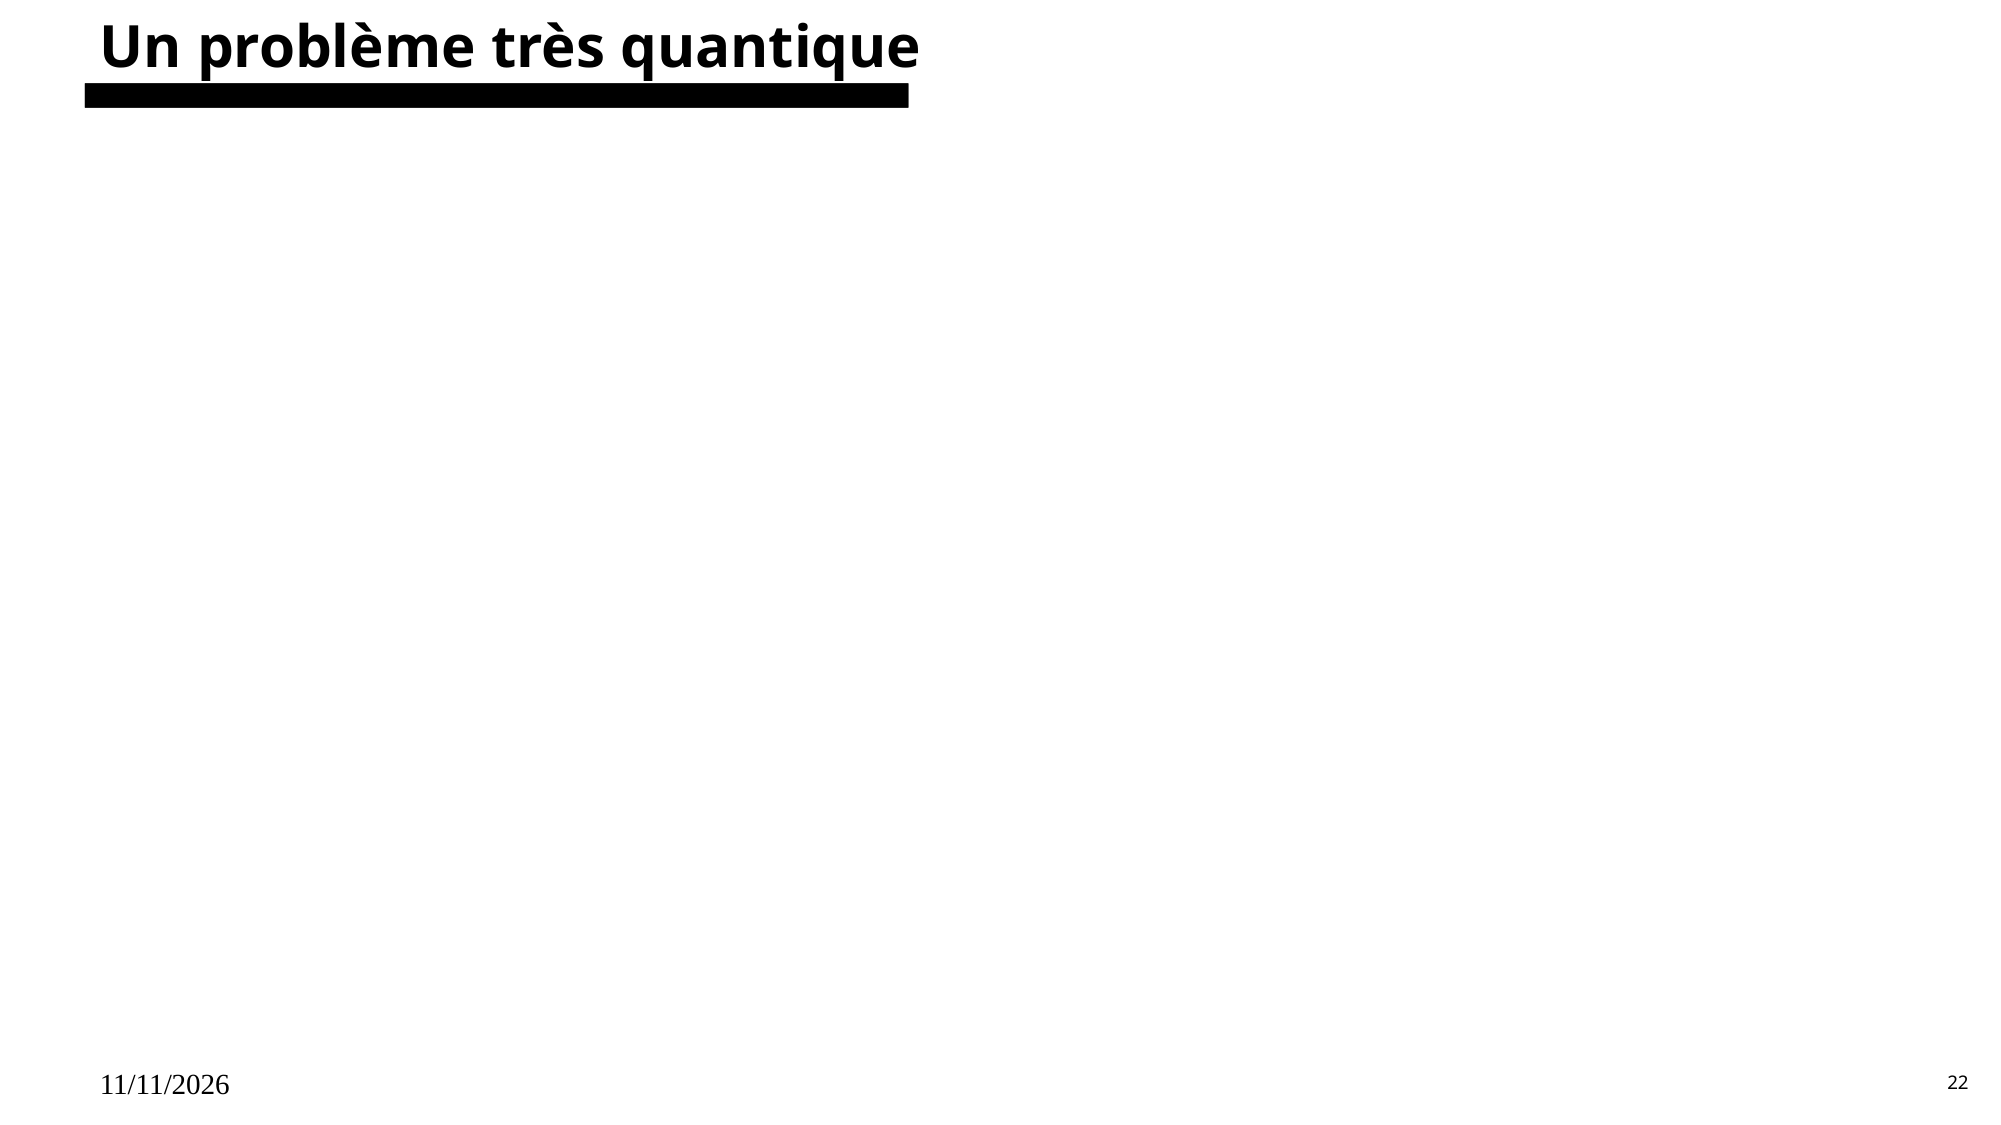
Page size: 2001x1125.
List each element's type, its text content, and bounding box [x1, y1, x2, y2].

slide_number 22 [1879, 1053, 1984, 1113]
footer Un problème très quantique [84, 3, 1983, 85]
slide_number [84, 1053, 535, 1113]
